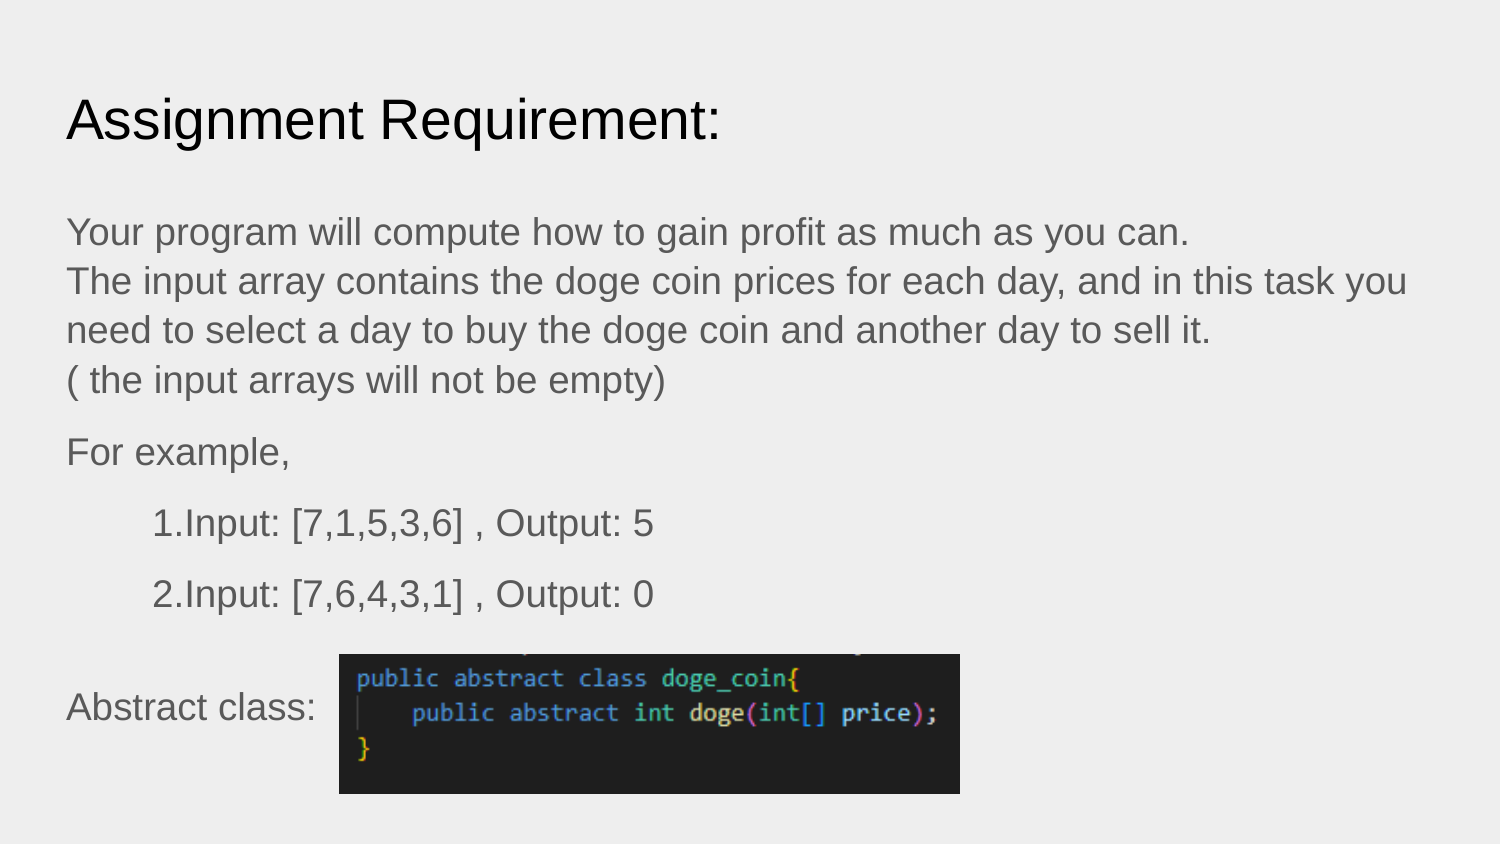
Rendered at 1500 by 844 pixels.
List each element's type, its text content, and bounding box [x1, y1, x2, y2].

list Your program will compute how to gain profit as much as you can. The input array contains the doge coin prices for each day, and in this task you need to select a day to buy the doge coin and another day to sell it. ( the input arrays will not be empty) For example, 1.Input: [7,1,5,3,6] , Output: 5 2.Input: [7,6,4,3,1] , Output: 0 Abstract class: [51, 189, 1449, 750]
picture [338, 654, 960, 794]
title Assignment Requirement: [51, 72, 1449, 167]
